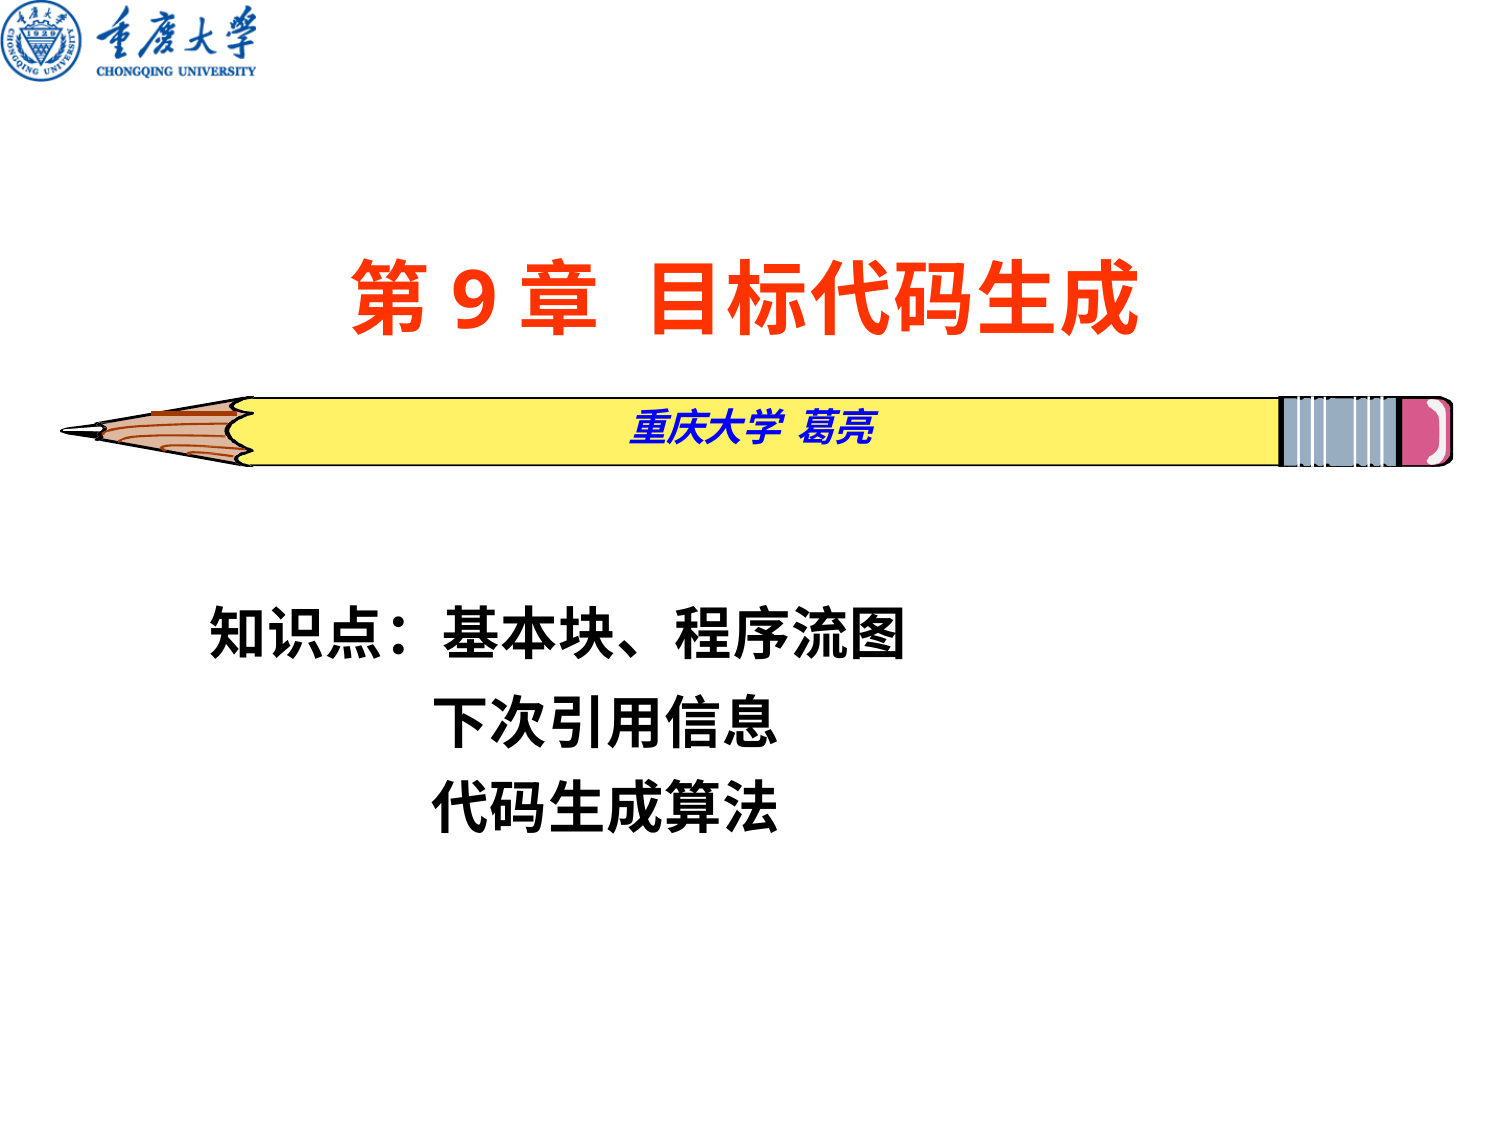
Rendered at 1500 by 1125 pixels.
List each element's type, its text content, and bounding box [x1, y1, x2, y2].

text_box [186, 451, 234, 458]
text_box [101, 422, 228, 436]
text_box [224, 396, 254, 467]
text_box [62, 426, 94, 432]
text_box [94, 422, 107, 441]
text_box [107, 414, 224, 429]
title 第9章 目标代码生成 [346, 245, 1146, 436]
text_box [173, 404, 224, 413]
text_box [100, 439, 224, 464]
text_box [159, 444, 246, 452]
text_box [97, 396, 250, 424]
text_box [1278, 396, 1454, 467]
text_box [196, 454, 224, 459]
text_box 重庆大学 葛亮 [626, 436, 886, 449]
text_box 知识点：基本块、程序流图 下次引用信息 代码生成算法 [207, 581, 916, 841]
text_box [254, 398, 1278, 464]
text_box [0, 0, 257, 82]
text_box [165, 447, 224, 453]
text_box [123, 437, 224, 448]
text_box [107, 425, 224, 440]
text_box [117, 434, 226, 443]
text_box [59, 423, 94, 439]
